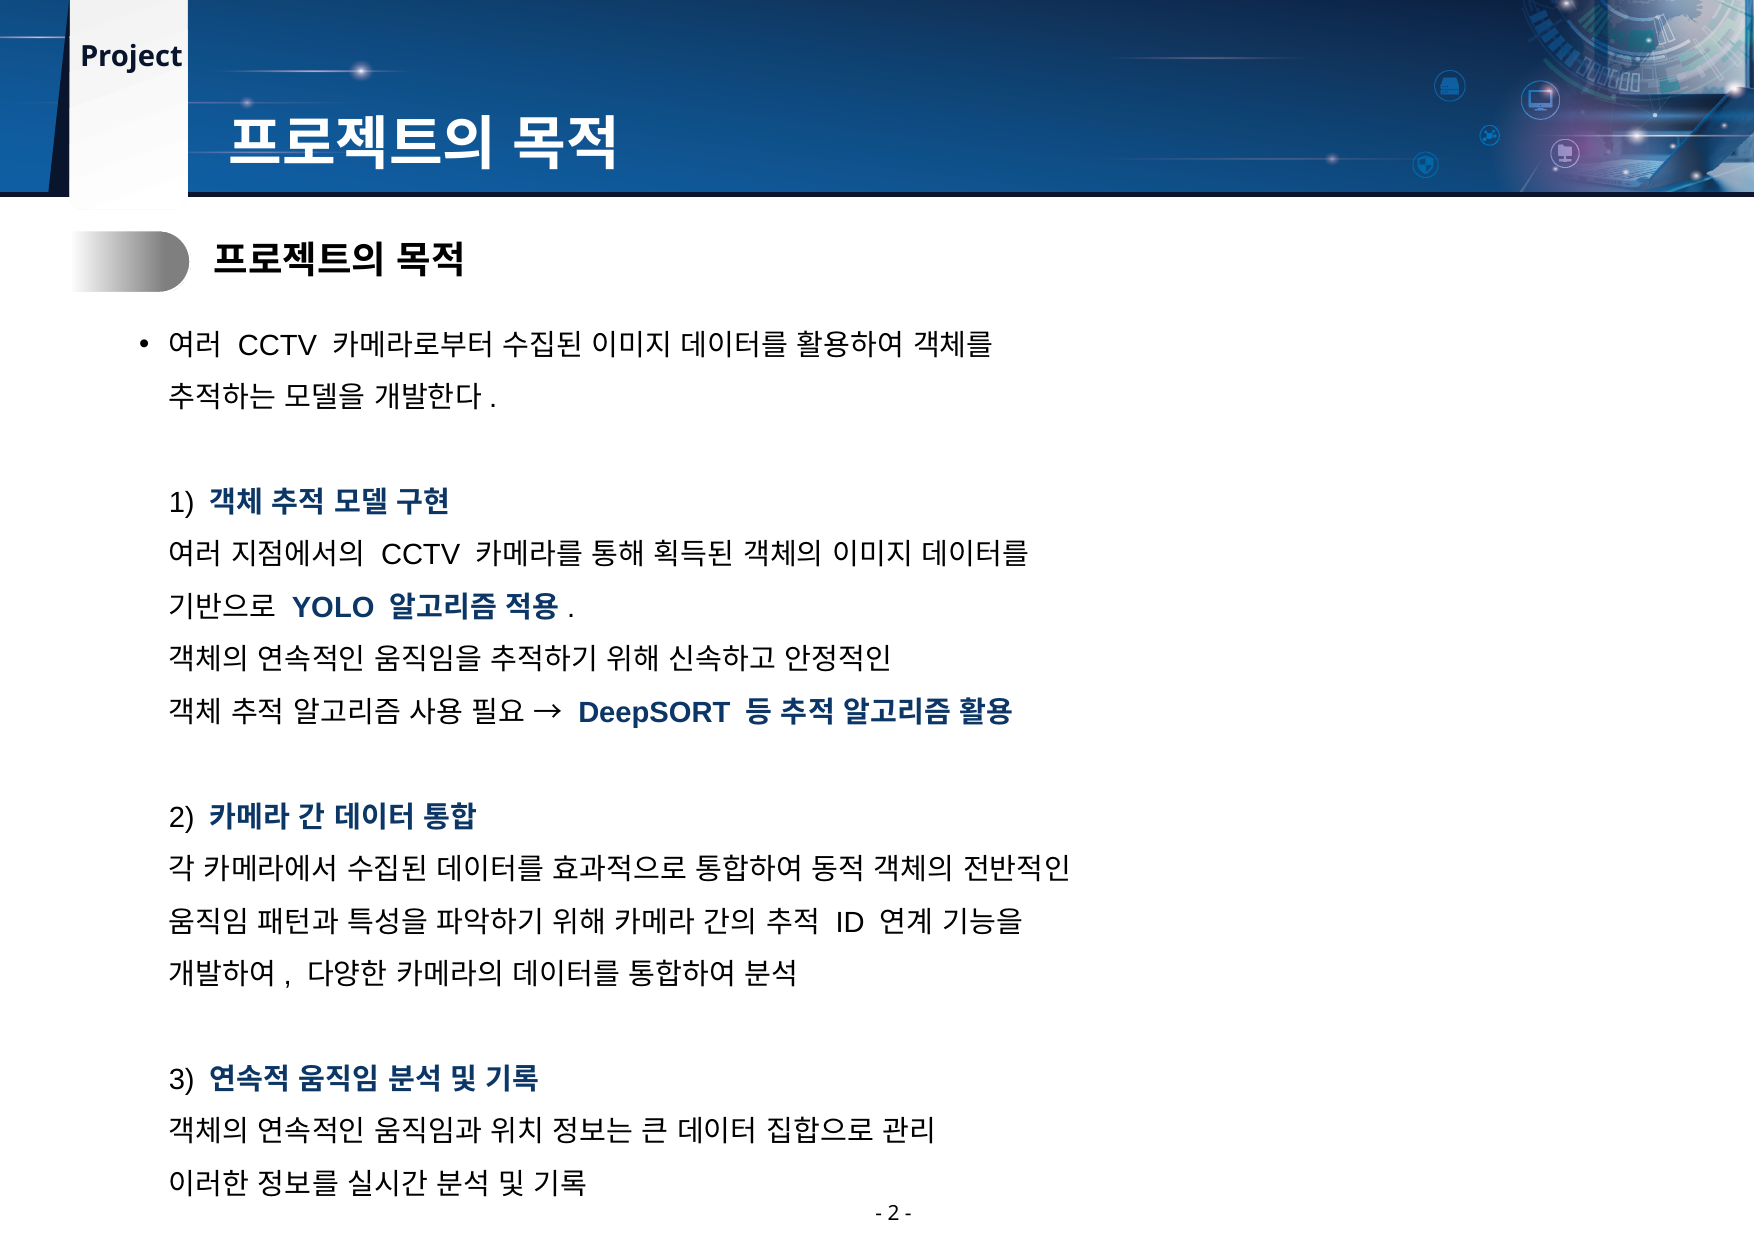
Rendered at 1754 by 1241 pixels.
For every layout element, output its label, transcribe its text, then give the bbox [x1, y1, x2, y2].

picture [188, 0, 1754, 192]
text_box 여러 CCTV 카메라로부터 수집된 이미지 데이터를 활용하여 객체를 추적하는 모델을 개발한다. 1) 객체 추적 모델 구현 여러 지점에서의 CCTV 카메라를 통해 획득된 객체의 이미지 데이터를 기반으로 YOLO 알고리즘 적용. 객체의 연속적인 움직임을 추적하기 위해 신속하고 안정적인 객체 추적 알고리즘 사용 필요 → DeepSORT 등 추적 알고리즘 활용 2) 카메라 간 데이터 통합 각 카메라에서 수집된 데이터를 효과적으로 통합하여 동적 객체의 전반적인 움직임 패턴과 특성을 파악하기 위해 카메라 간의 추적 ID 연계 기능을 개발하여, 다양한 카메라의 데이터를 통합하여 분석 3) 연속적 움직임 분석 및 기록 객체의 연속적인 움직임과 위치 정보는 큰 데이터 집합으로 관리 이러한 정보를 실시간 분석 및 기록 [124, 301, 1115, 1241]
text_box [70, 230, 710, 293]
picture [0, 0, 69, 192]
text_box 프로젝트의 목적 [213, 98, 1522, 184]
